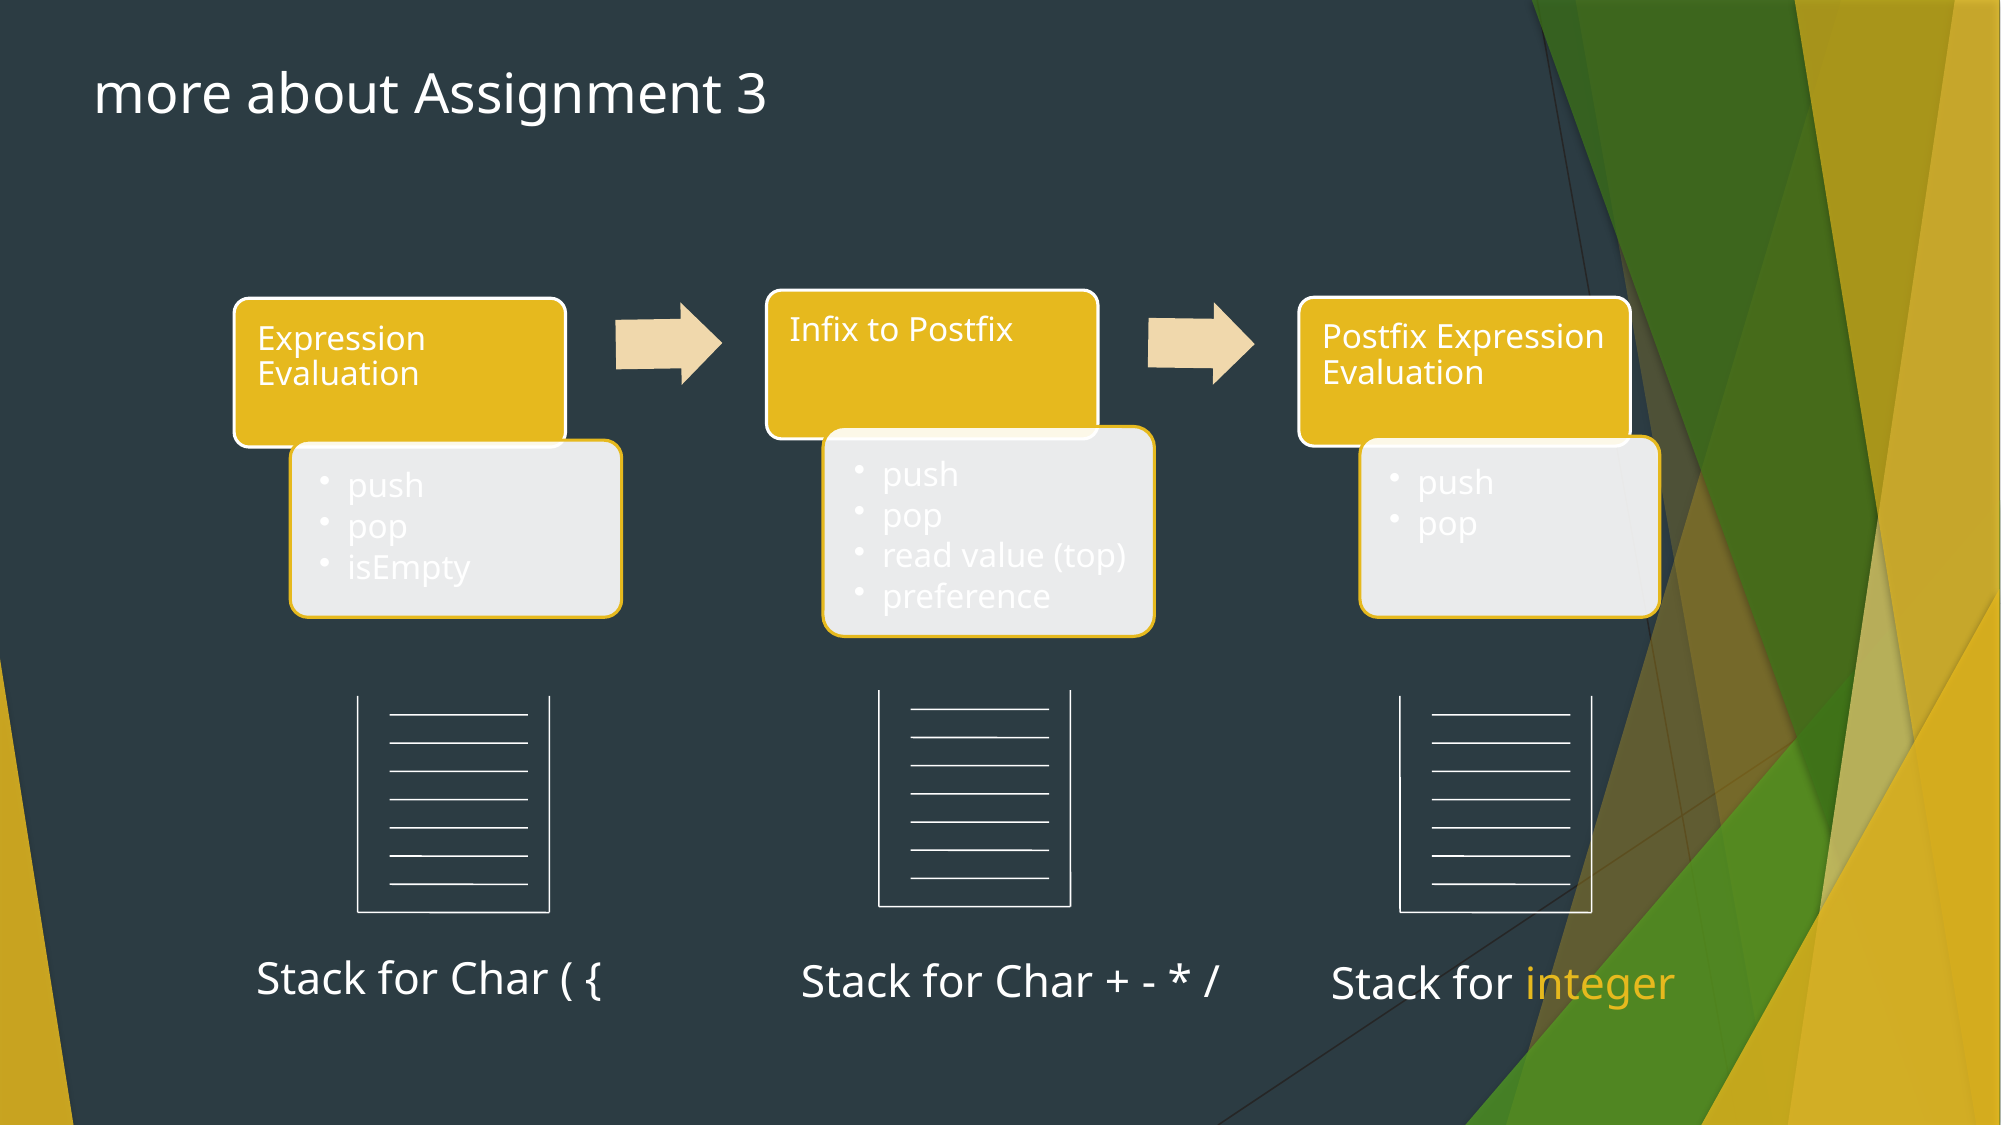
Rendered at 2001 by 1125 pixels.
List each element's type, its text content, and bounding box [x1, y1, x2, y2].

text_box Stack for Char ( { [241, 949, 618, 1011]
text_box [357, 695, 550, 913]
text_box Stack for integer [1316, 947, 1691, 1016]
text_box Stack for Char + - * / [786, 949, 1236, 1014]
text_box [1399, 695, 1593, 913]
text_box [232, 6, 1684, 941]
text_box more about Assignment 3 [79, 50, 228, 132]
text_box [878, 689, 1071, 908]
